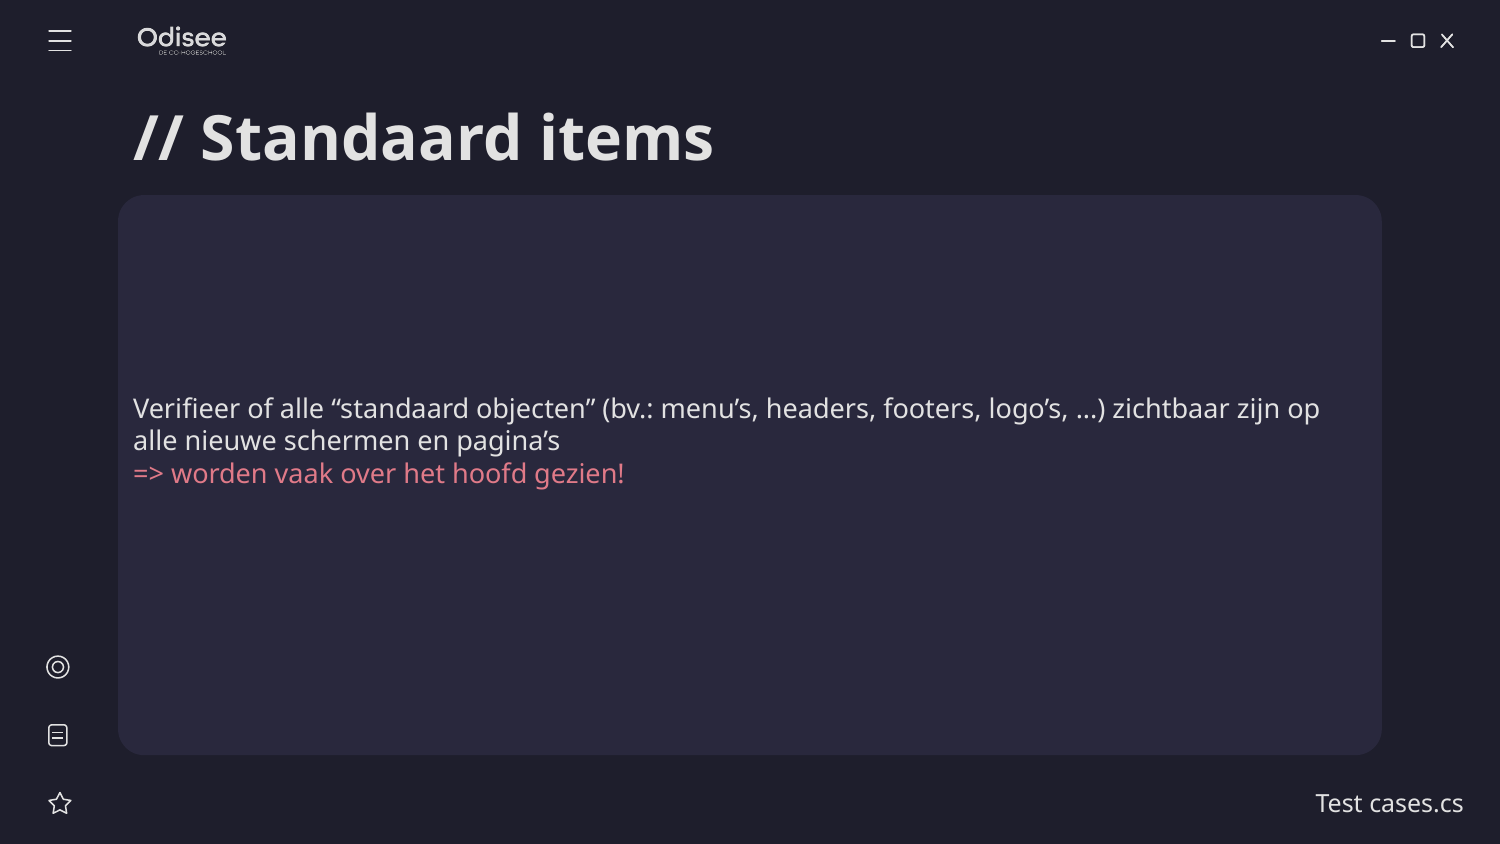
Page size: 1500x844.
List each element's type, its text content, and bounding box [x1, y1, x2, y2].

title // Standaard items [118, 88, 1382, 183]
footer Test cases.cs [1129, 780, 1480, 826]
picture [118, 7, 246, 74]
list Verifieer of alle “standaard objecten” (bv.: menu’s, headers, footers, logo’s, ...) zichtbaar zijn op alle nieuwe schermen en pagina’s => worden vaak over het hoofd gezien! [118, 195, 1382, 750]
